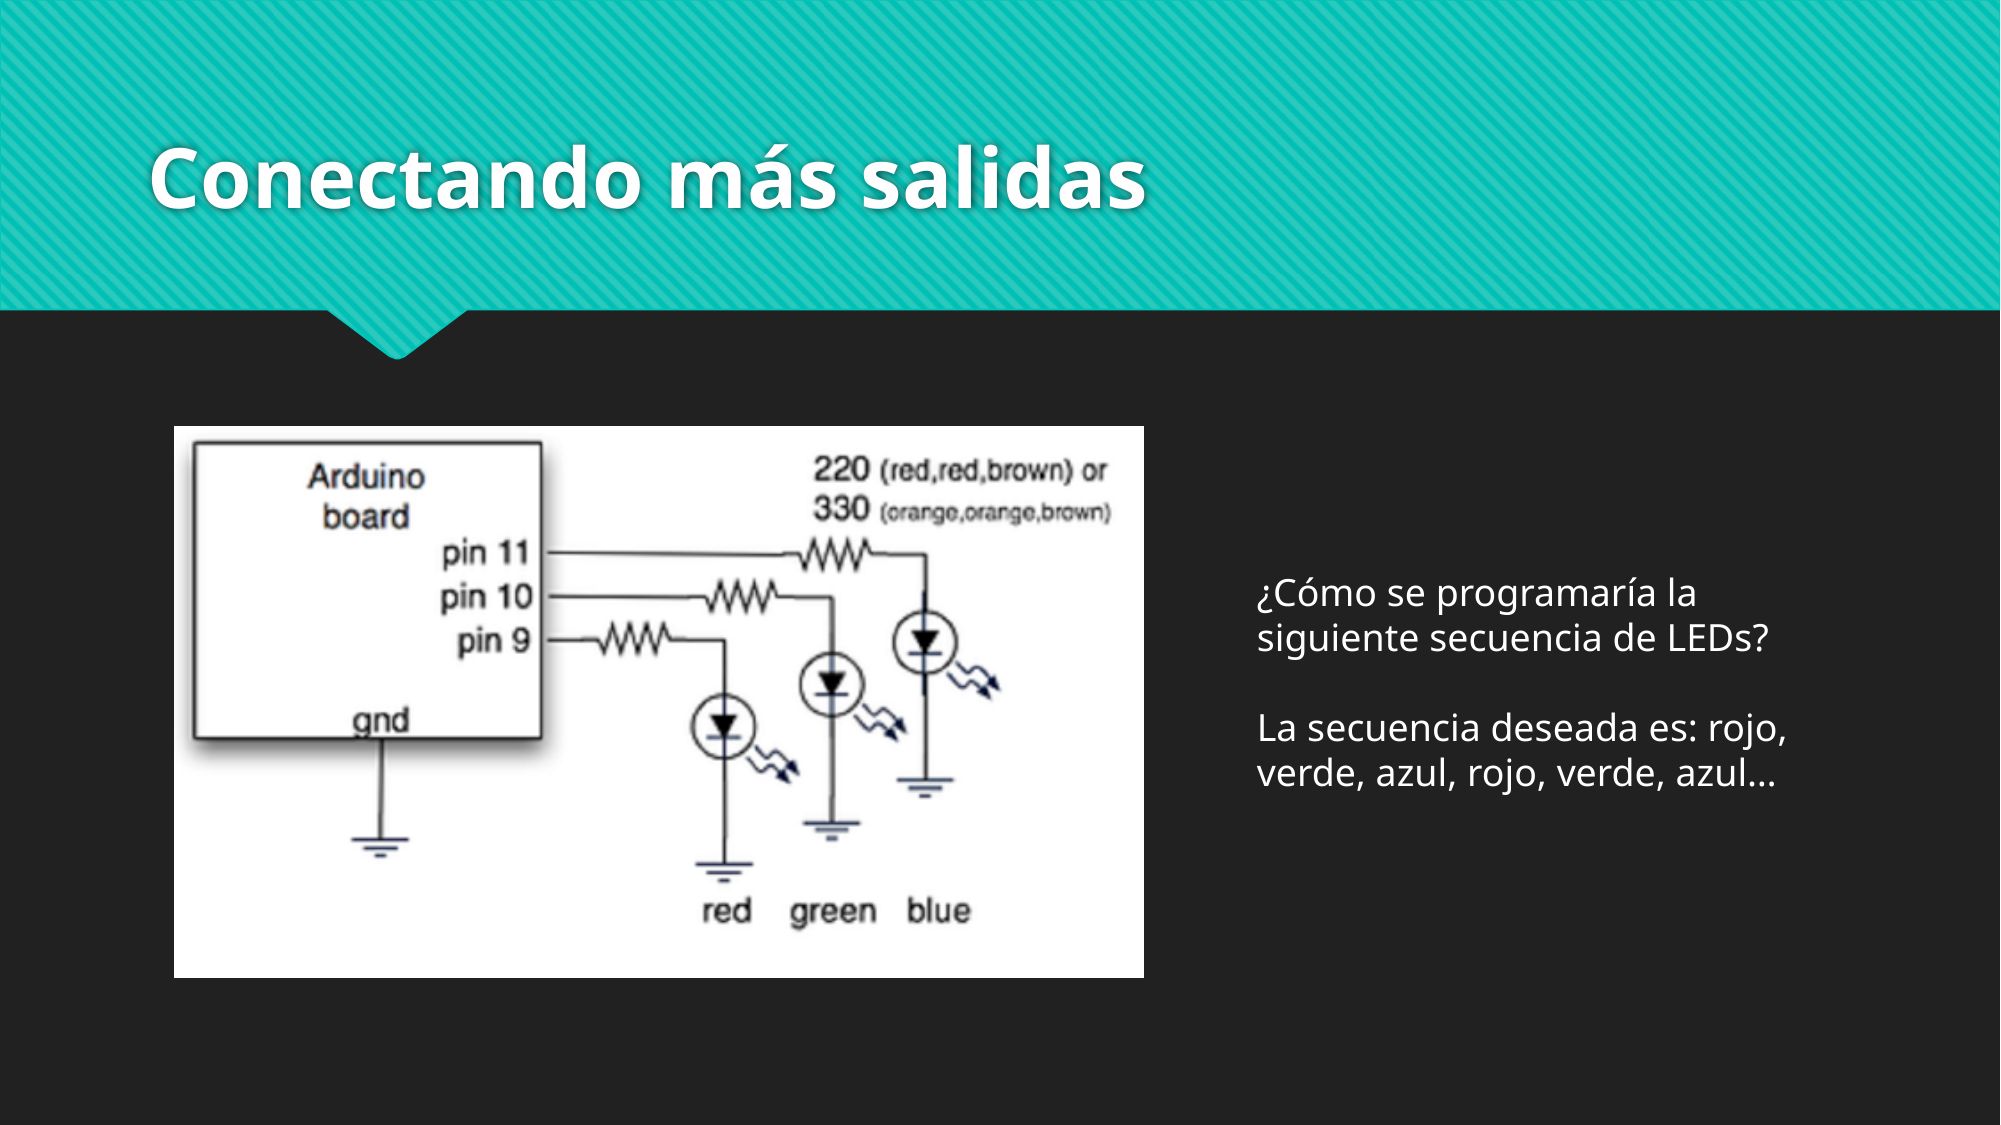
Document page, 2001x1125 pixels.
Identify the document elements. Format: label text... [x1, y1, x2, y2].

picture [174, 426, 1144, 978]
text_box ¿Cómo se programaría la siguiente secuencia de LEDs? La secuencia deseada es: rojo, verde, azul, rojo, verde, azul… [1242, 561, 1868, 802]
title Conectando más salidas [132, 73, 1868, 233]
